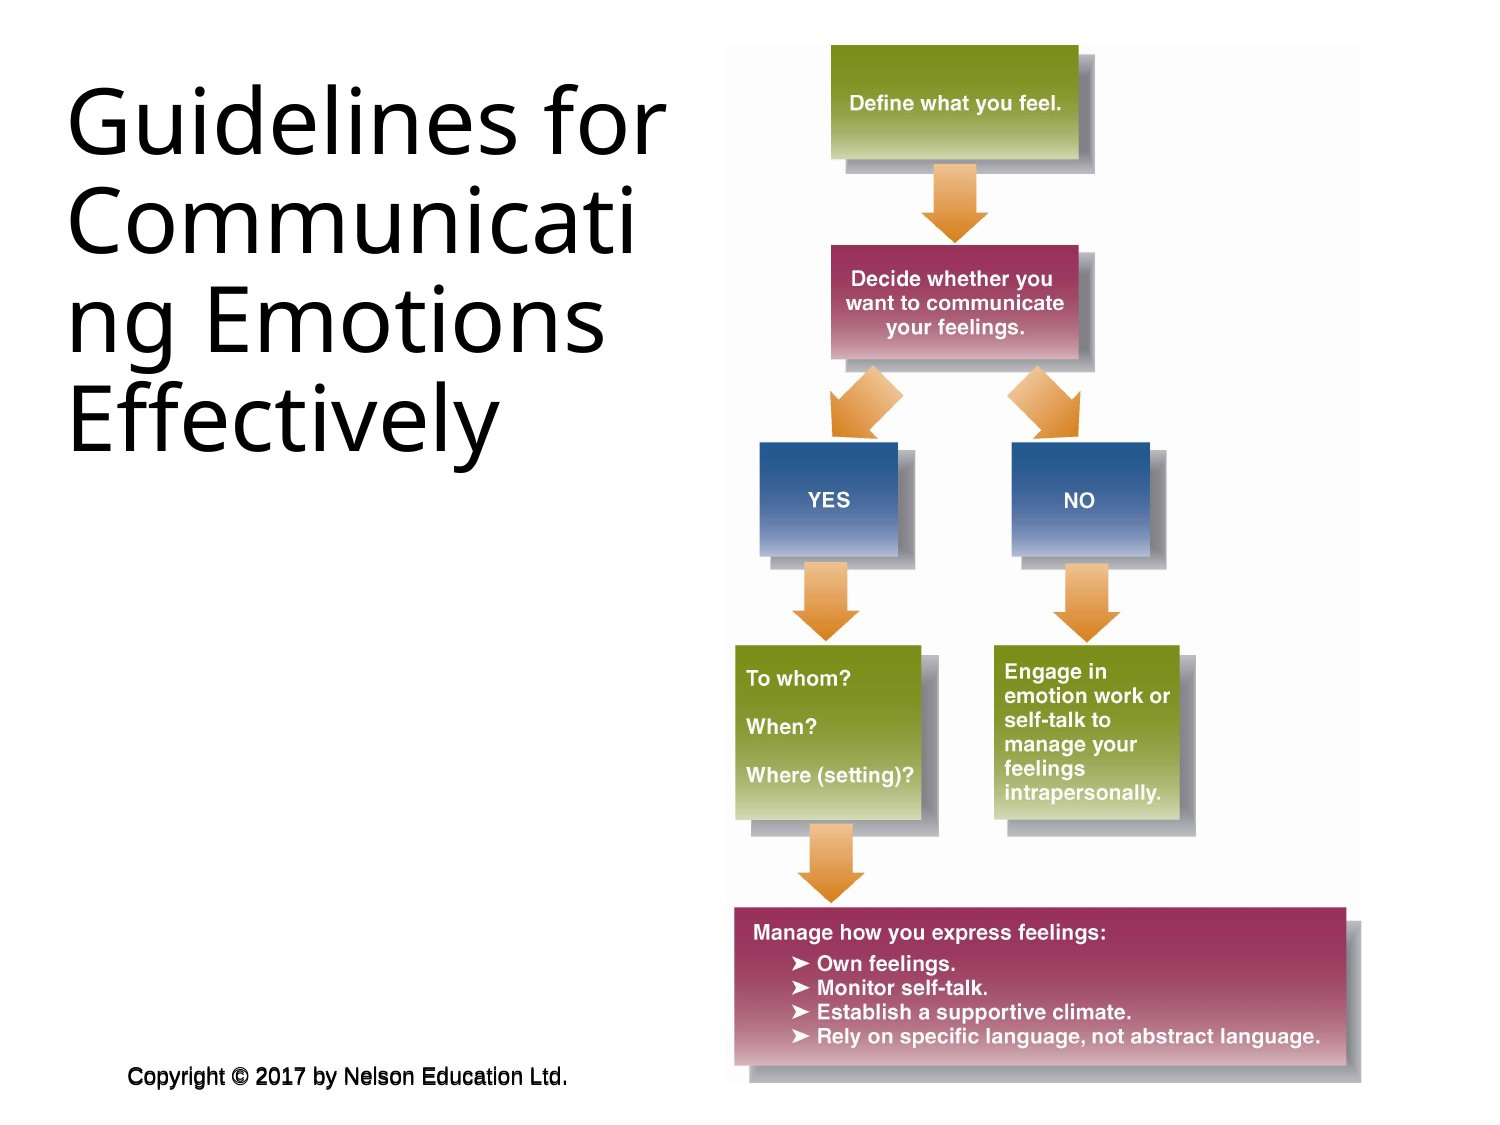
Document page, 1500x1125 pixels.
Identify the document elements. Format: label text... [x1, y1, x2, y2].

picture [726, 45, 1362, 1083]
text_box Guidelines for Communicating Emotions Effectively [50, 67, 691, 492]
